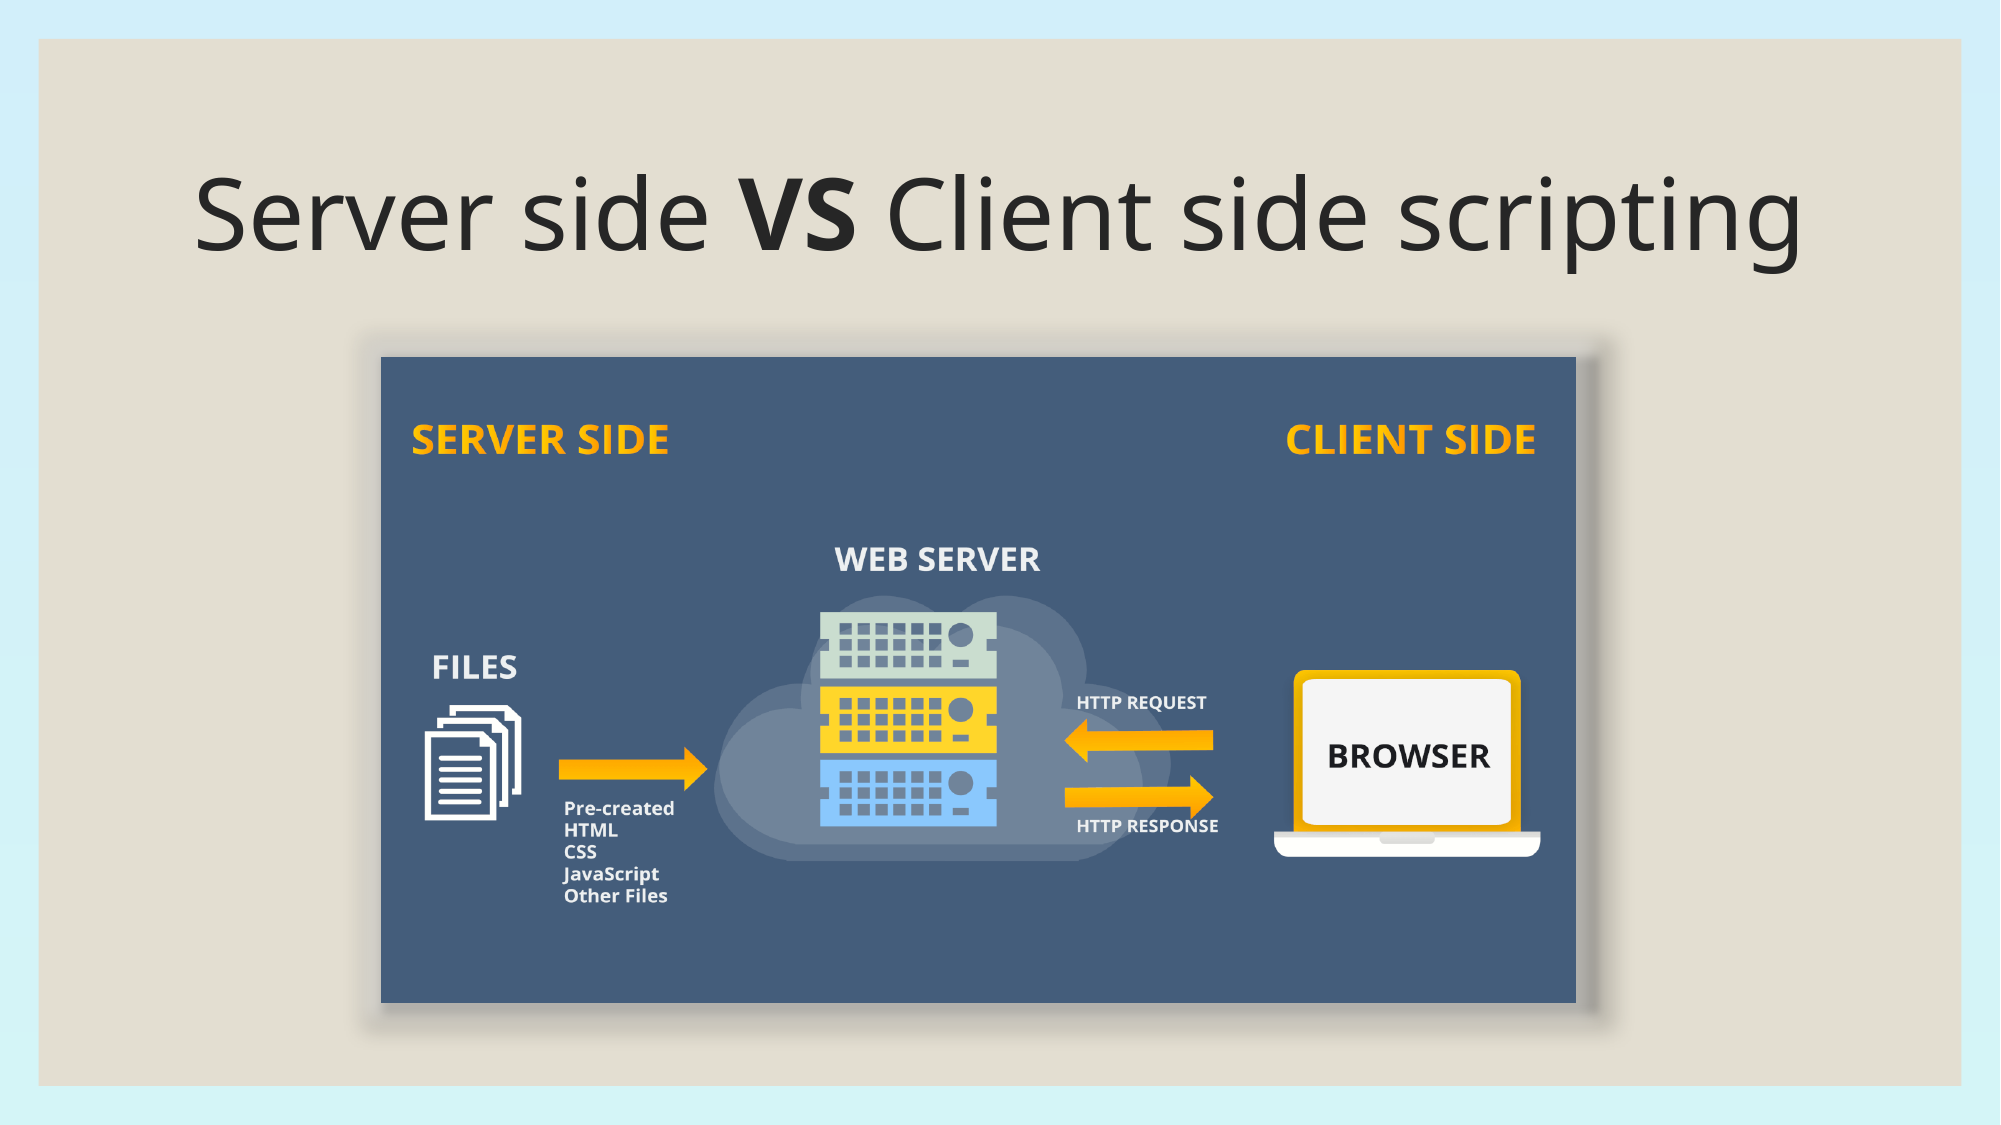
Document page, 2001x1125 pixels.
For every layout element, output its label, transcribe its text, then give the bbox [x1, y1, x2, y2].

title Server side VS Client side scripting [174, 105, 1825, 331]
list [381, 357, 1576, 1003]
